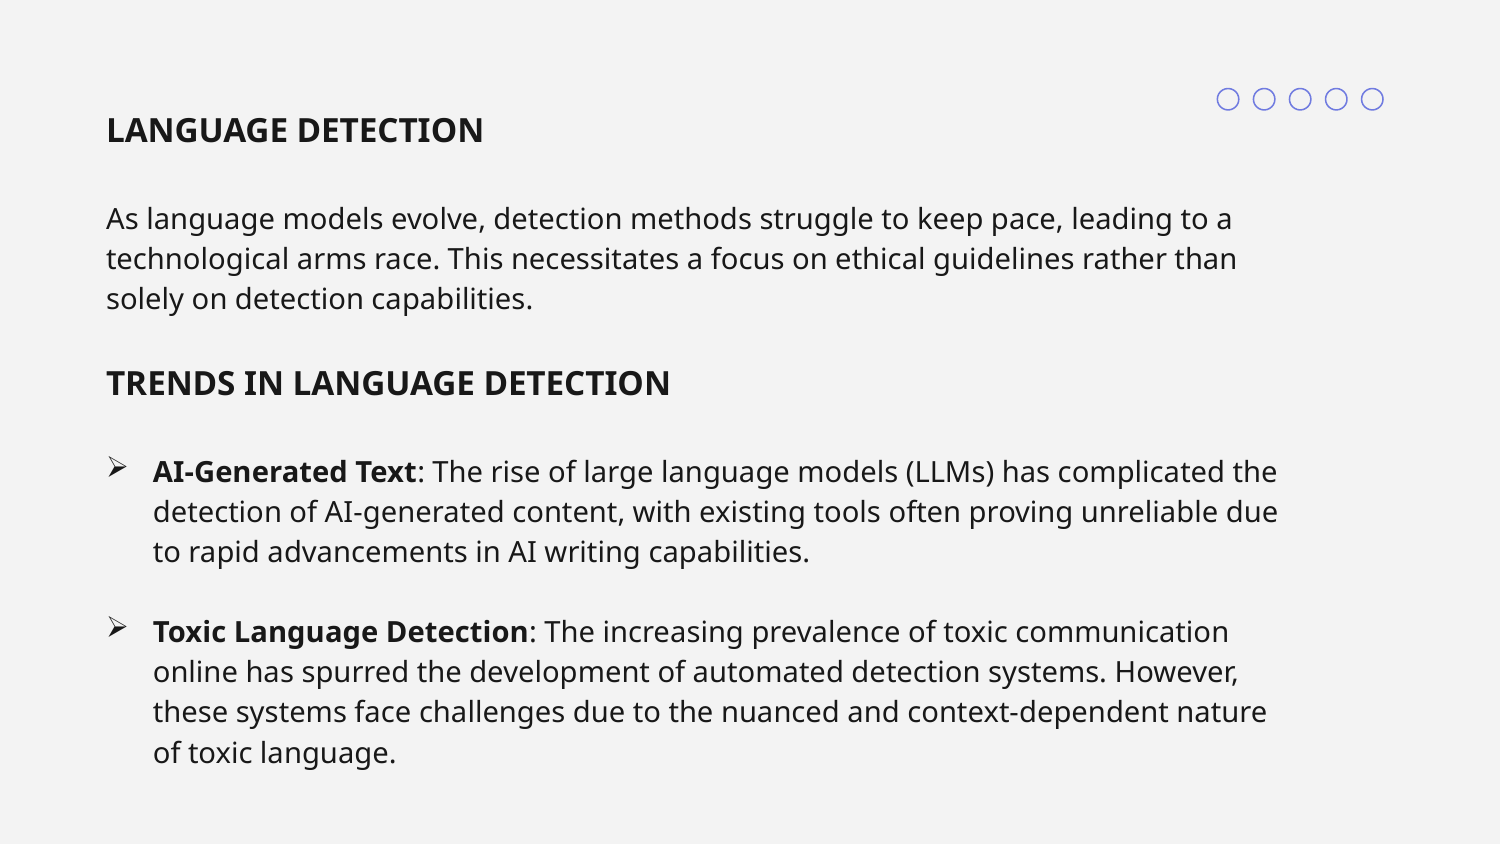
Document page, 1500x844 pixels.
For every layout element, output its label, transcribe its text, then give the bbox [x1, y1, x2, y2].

subtitle LANGUAGE DETECTION As language models evolve, detection methods struggle to keep pace, leading to a technological arms race. This necessitates a focus on ethical guidelines rather than solely on detection capabilities. TRENDS IN LANGUAGE DETECTION AI-Generated Text: The rise of large language models (LLMs) has complicated the detection of AI-generated content, with existing tools often proving unreliable due to rapid advancements in AI writing capabilities. Toxic Language Detection: The increasing prevalence of toxic communication online has spurred the development of automated detection systems. However, these systems face challenges due to the nuanced and context-dependent nature of toxic language. [91, 88, 1311, 503]
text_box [1217, 88, 1384, 111]
